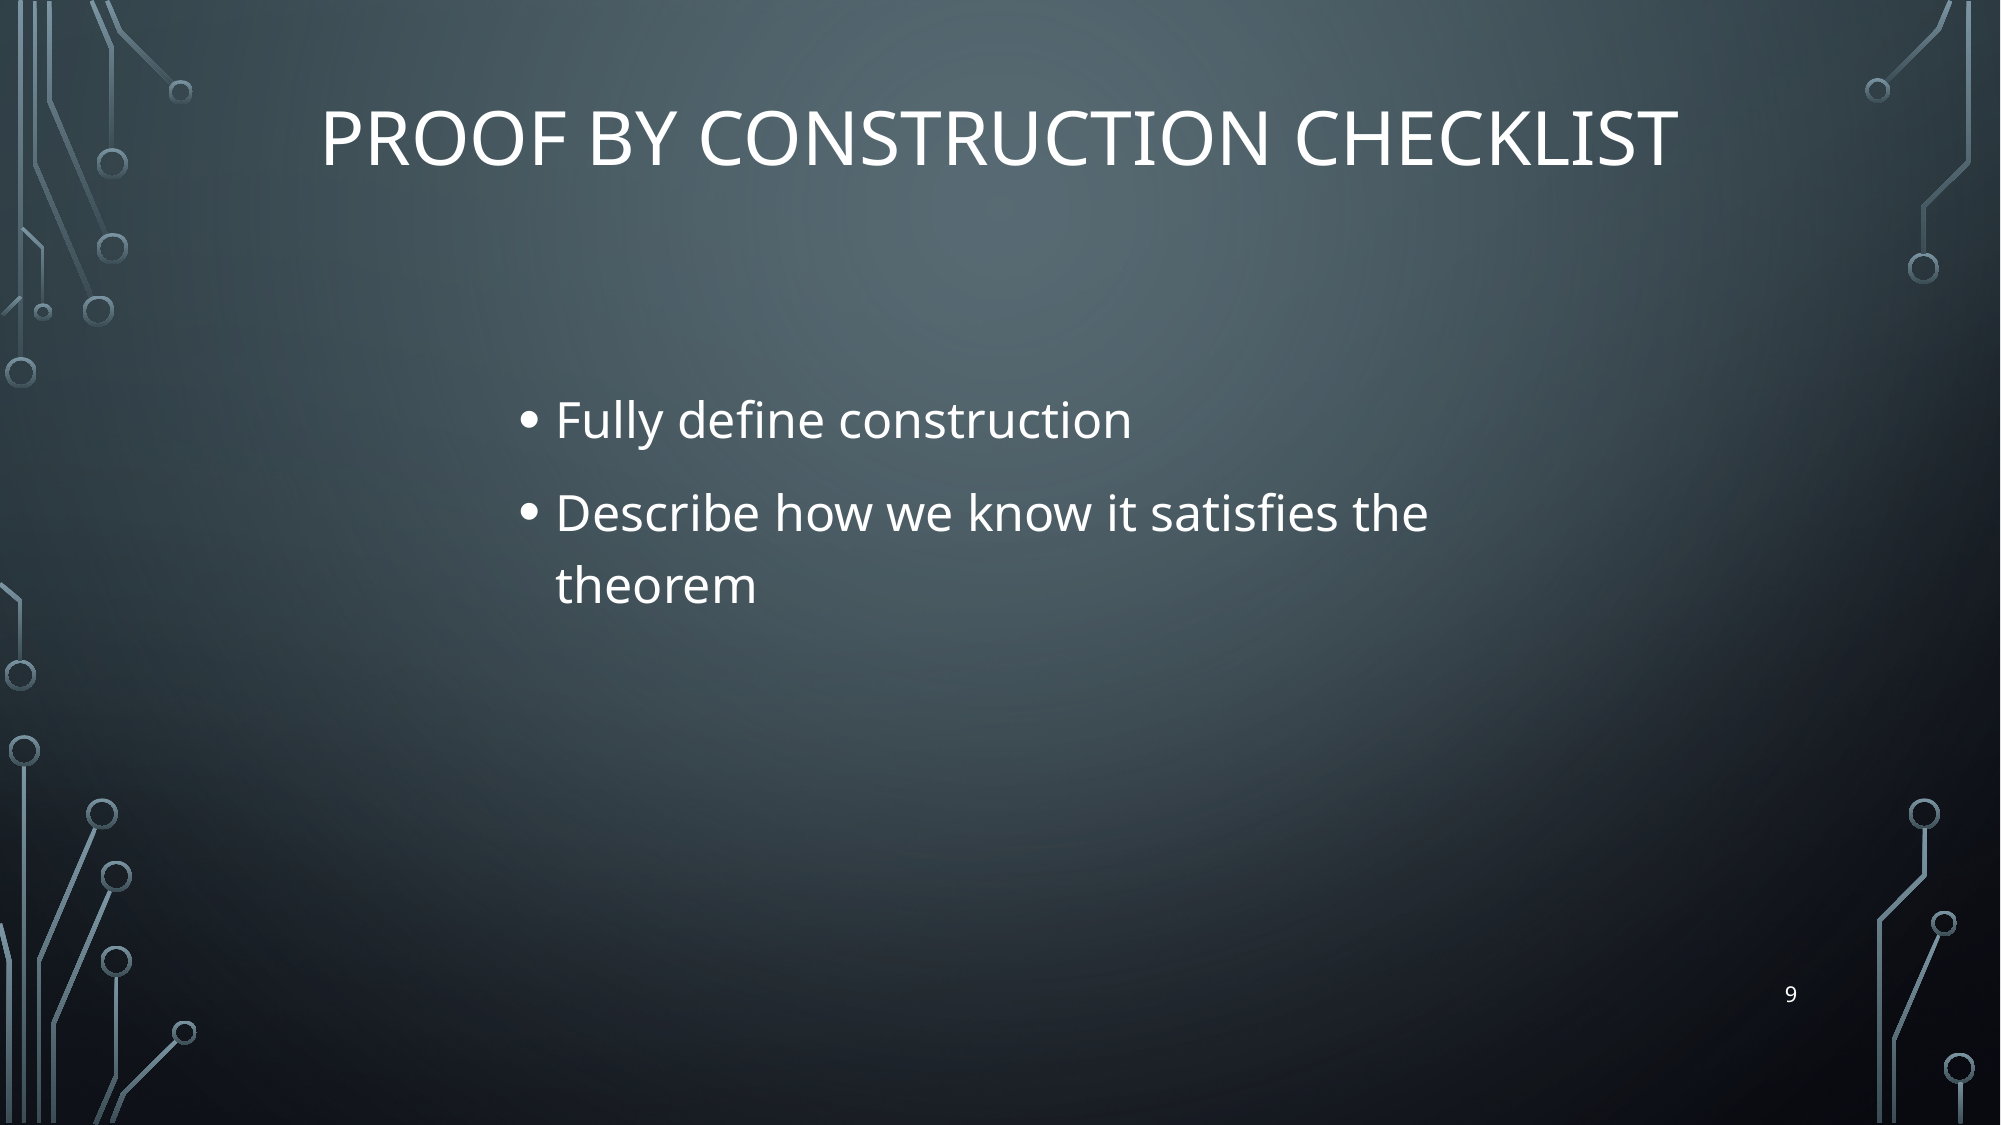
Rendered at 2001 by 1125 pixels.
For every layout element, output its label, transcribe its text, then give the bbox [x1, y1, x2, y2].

slide_number 9 [1685, 965, 1813, 1025]
list Fully define construction Describe how we know it satisfies the theorem [503, 369, 1532, 950]
title Proof by Construction Checklist [187, 78, 1813, 205]
